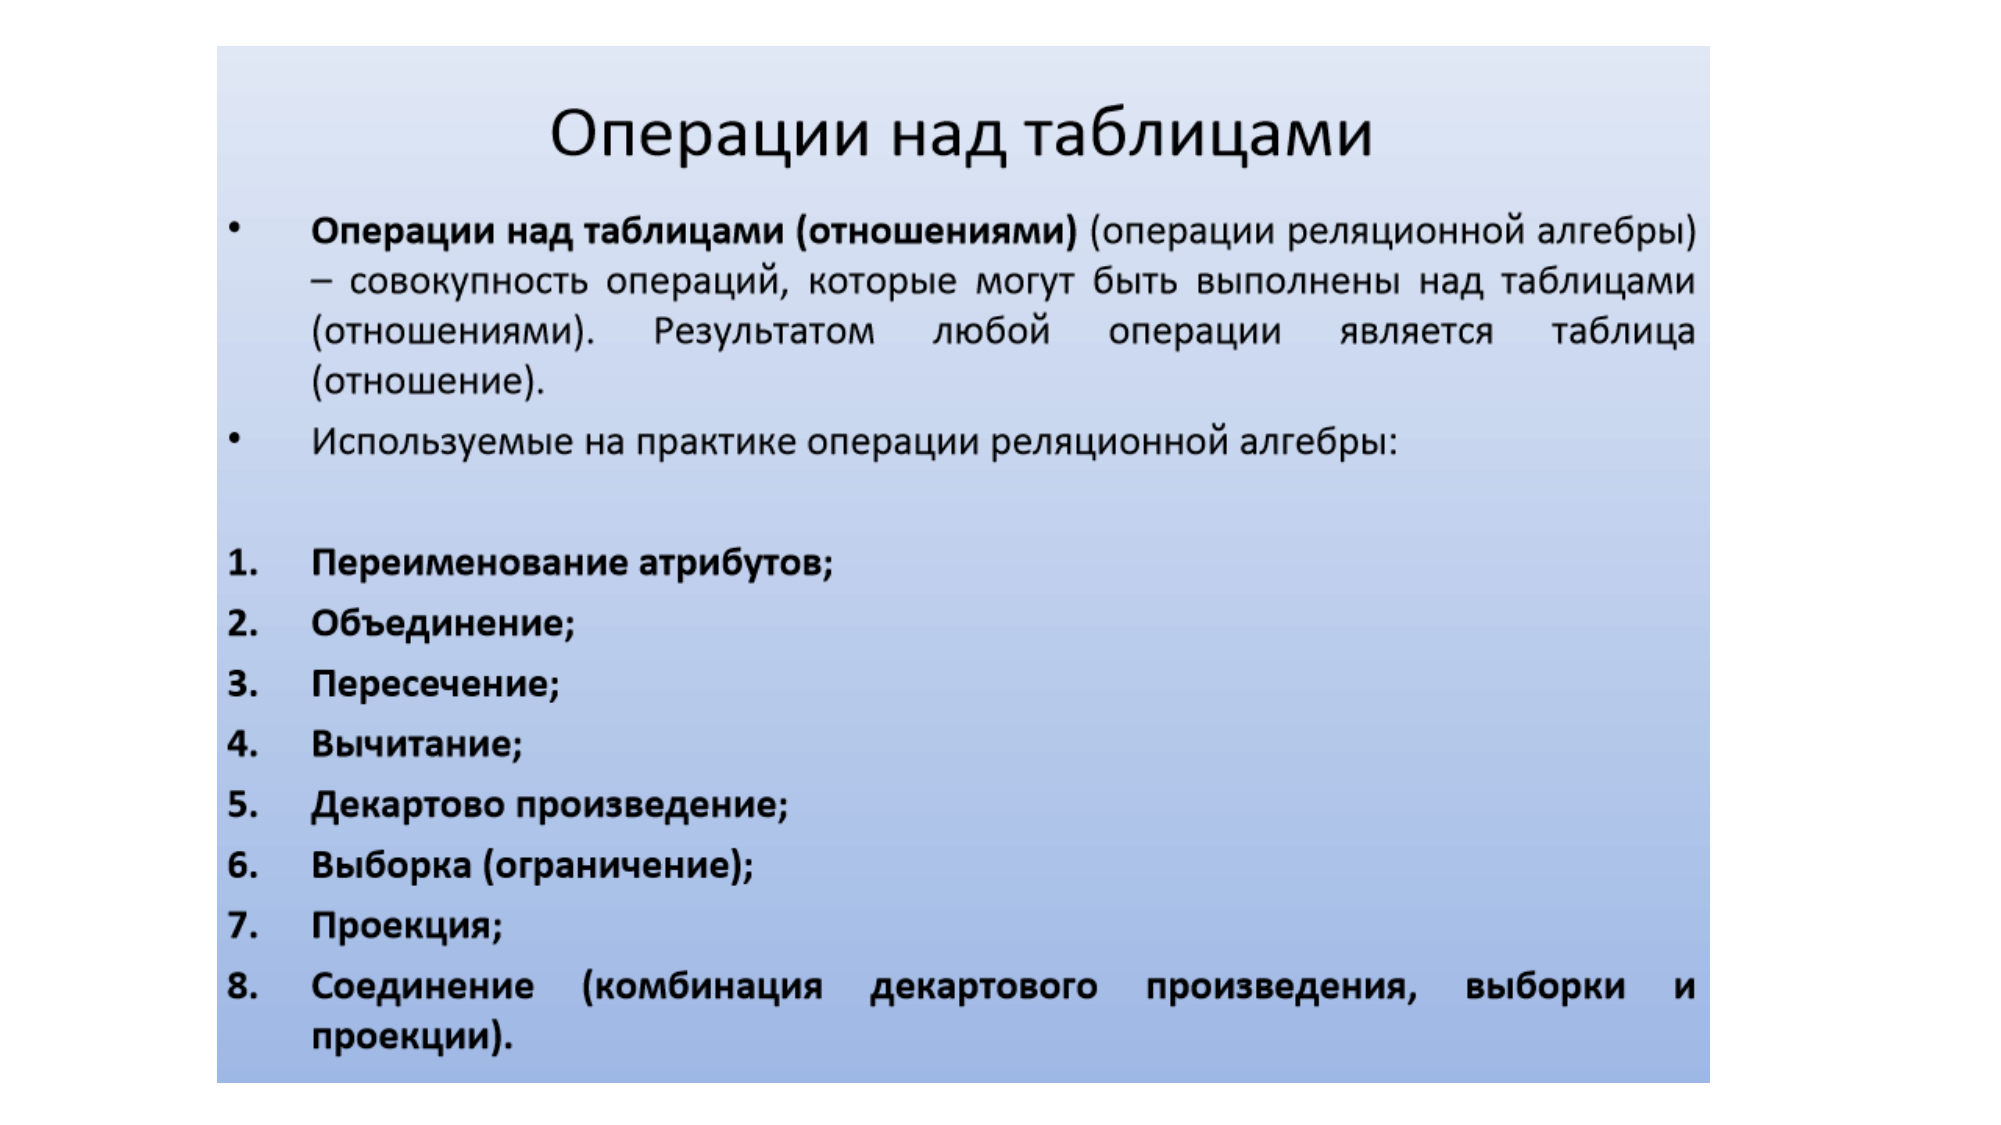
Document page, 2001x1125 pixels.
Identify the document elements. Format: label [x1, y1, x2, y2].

picture [217, 46, 1710, 1083]
